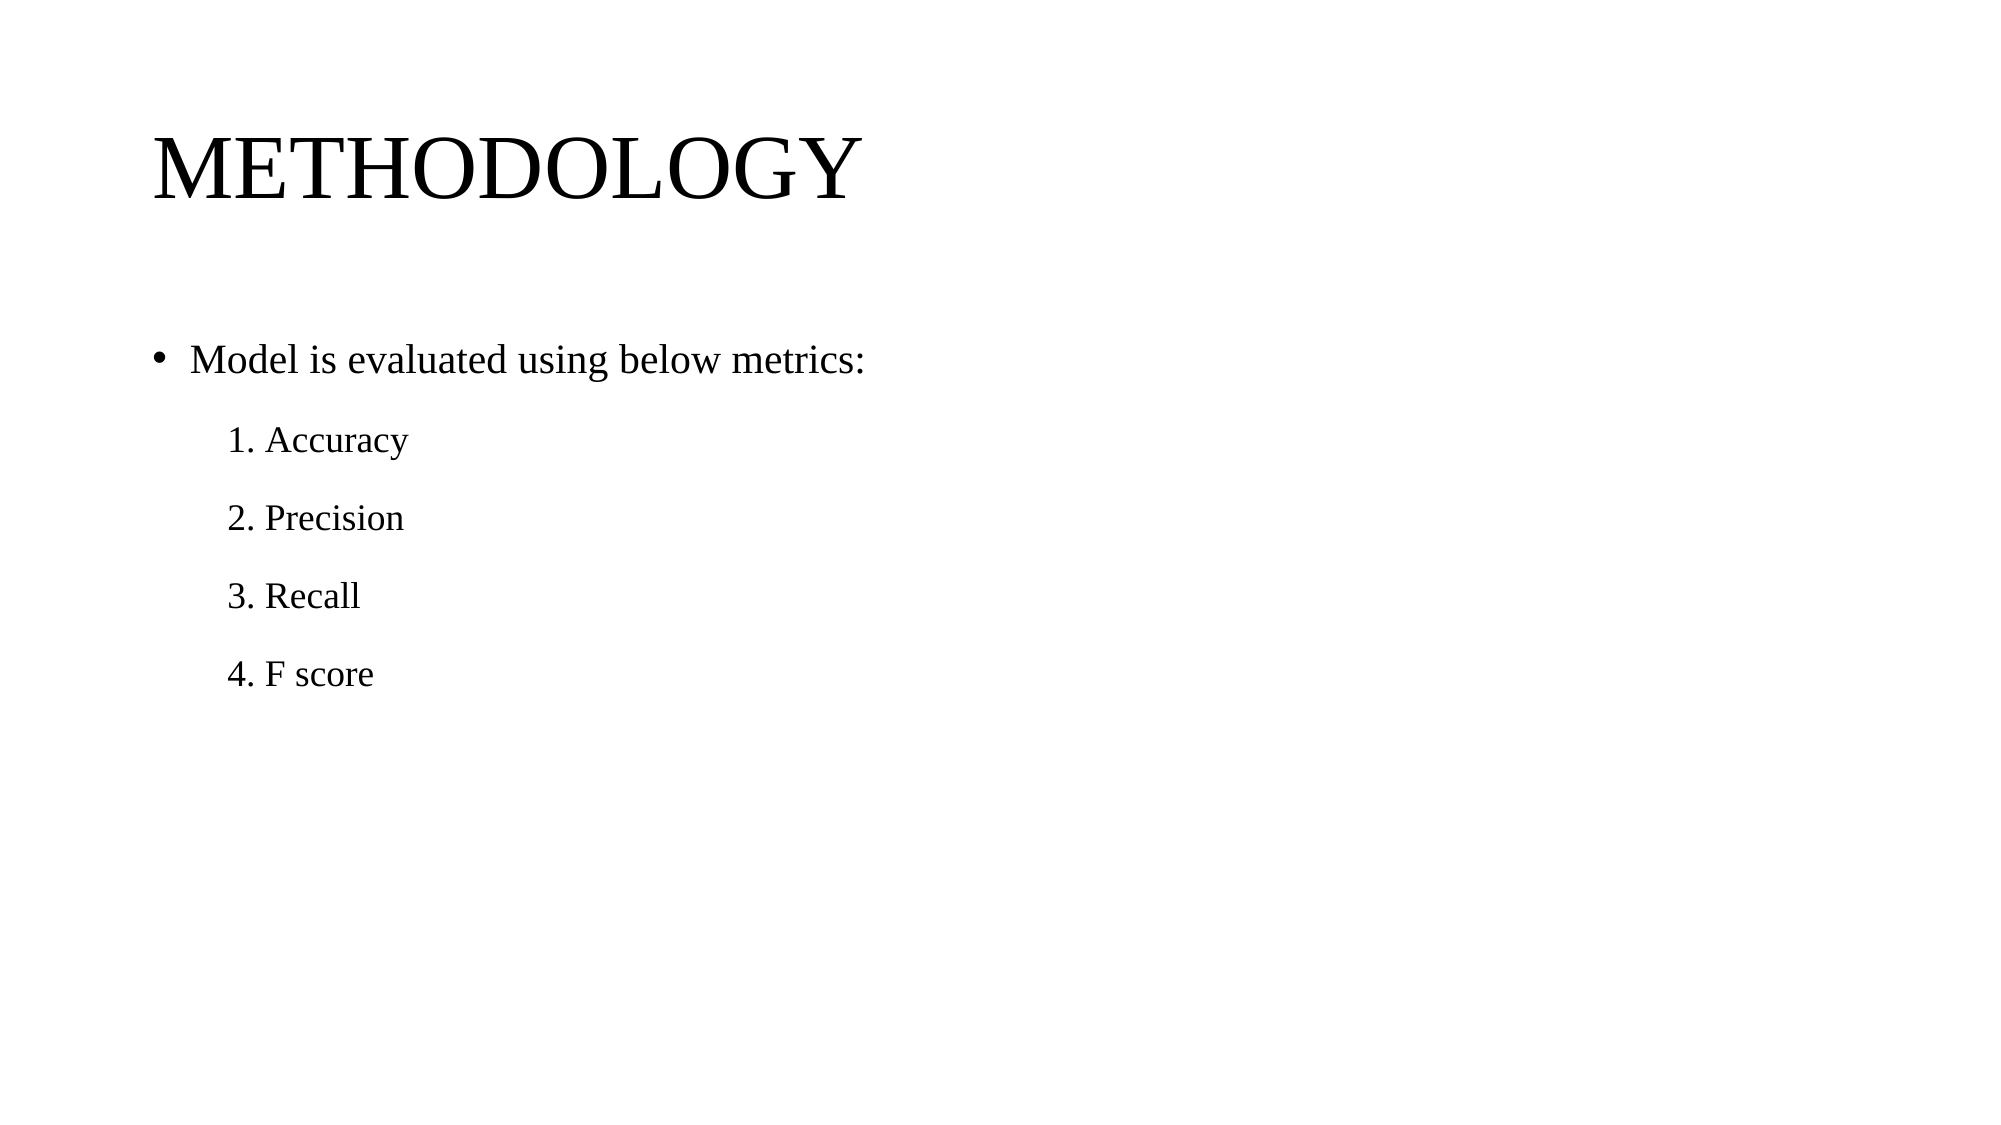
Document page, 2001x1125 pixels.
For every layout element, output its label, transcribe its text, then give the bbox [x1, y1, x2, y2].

list Model is evaluated using below metrics: Accuracy Precision Recall F score [137, 299, 1863, 1014]
title METHODOLOGY [137, 59, 1863, 278]
